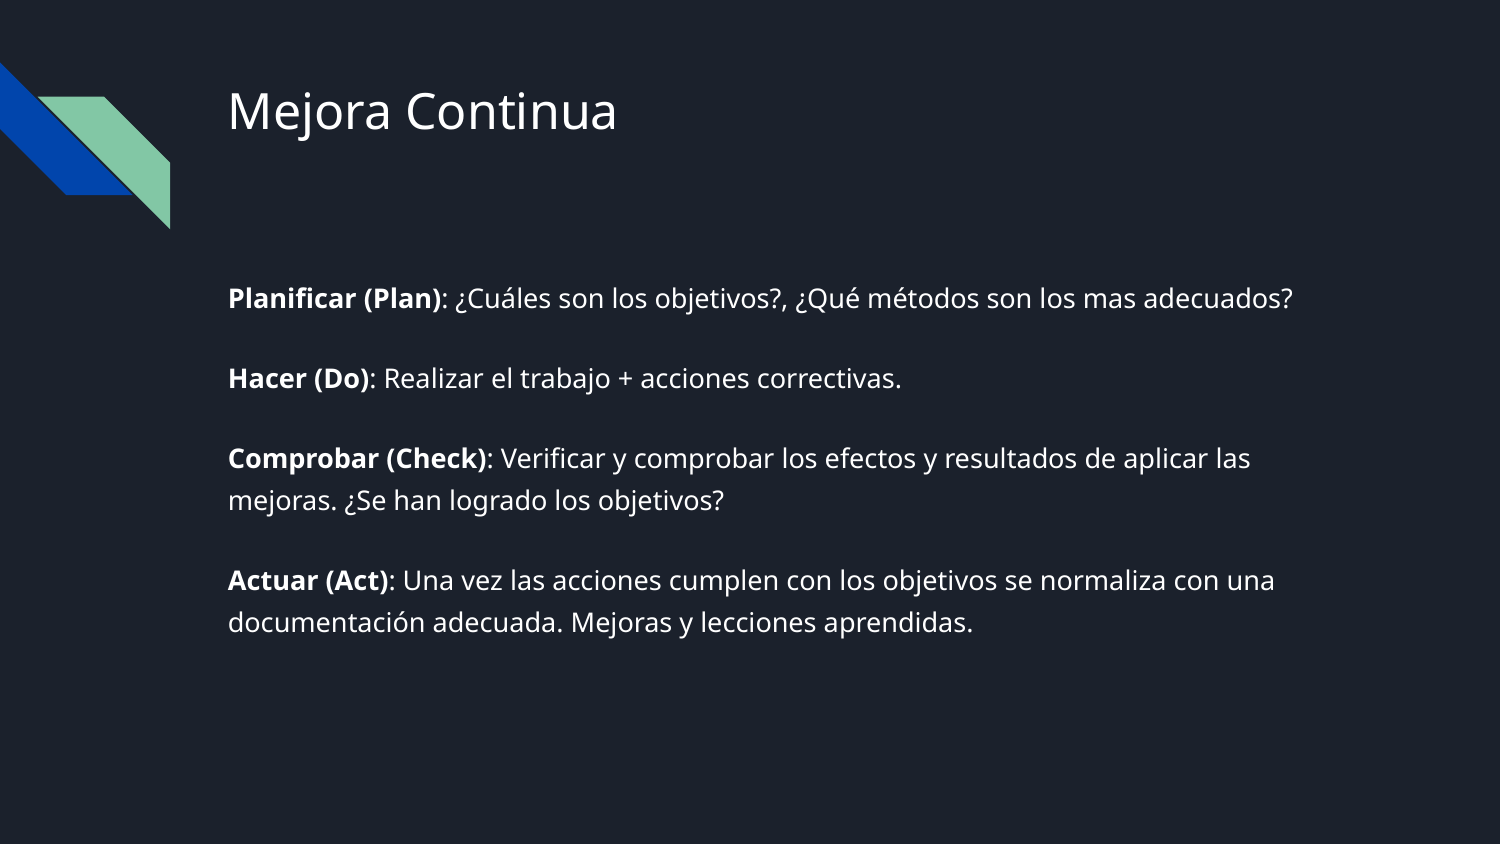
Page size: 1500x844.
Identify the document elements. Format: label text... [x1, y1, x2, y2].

title Mejora Continua [212, 64, 1368, 215]
list Planificar (Plan): ¿Cuáles son los objetivos?, ¿Qué métodos son los mas adecuados? Hacer (Do): Realizar el trabajo + acciones correctivas. Comprobar (Check): Verificar y comprobar los efectos y resultados de aplicar las mejoras. ¿Se han logrado los objetivos? Actuar (Act): Una vez las acciones cumplen con los objetivos se normaliza con una documentación adecuada. Mejoras y lecciones aprendidas. [212, 257, 1368, 735]
